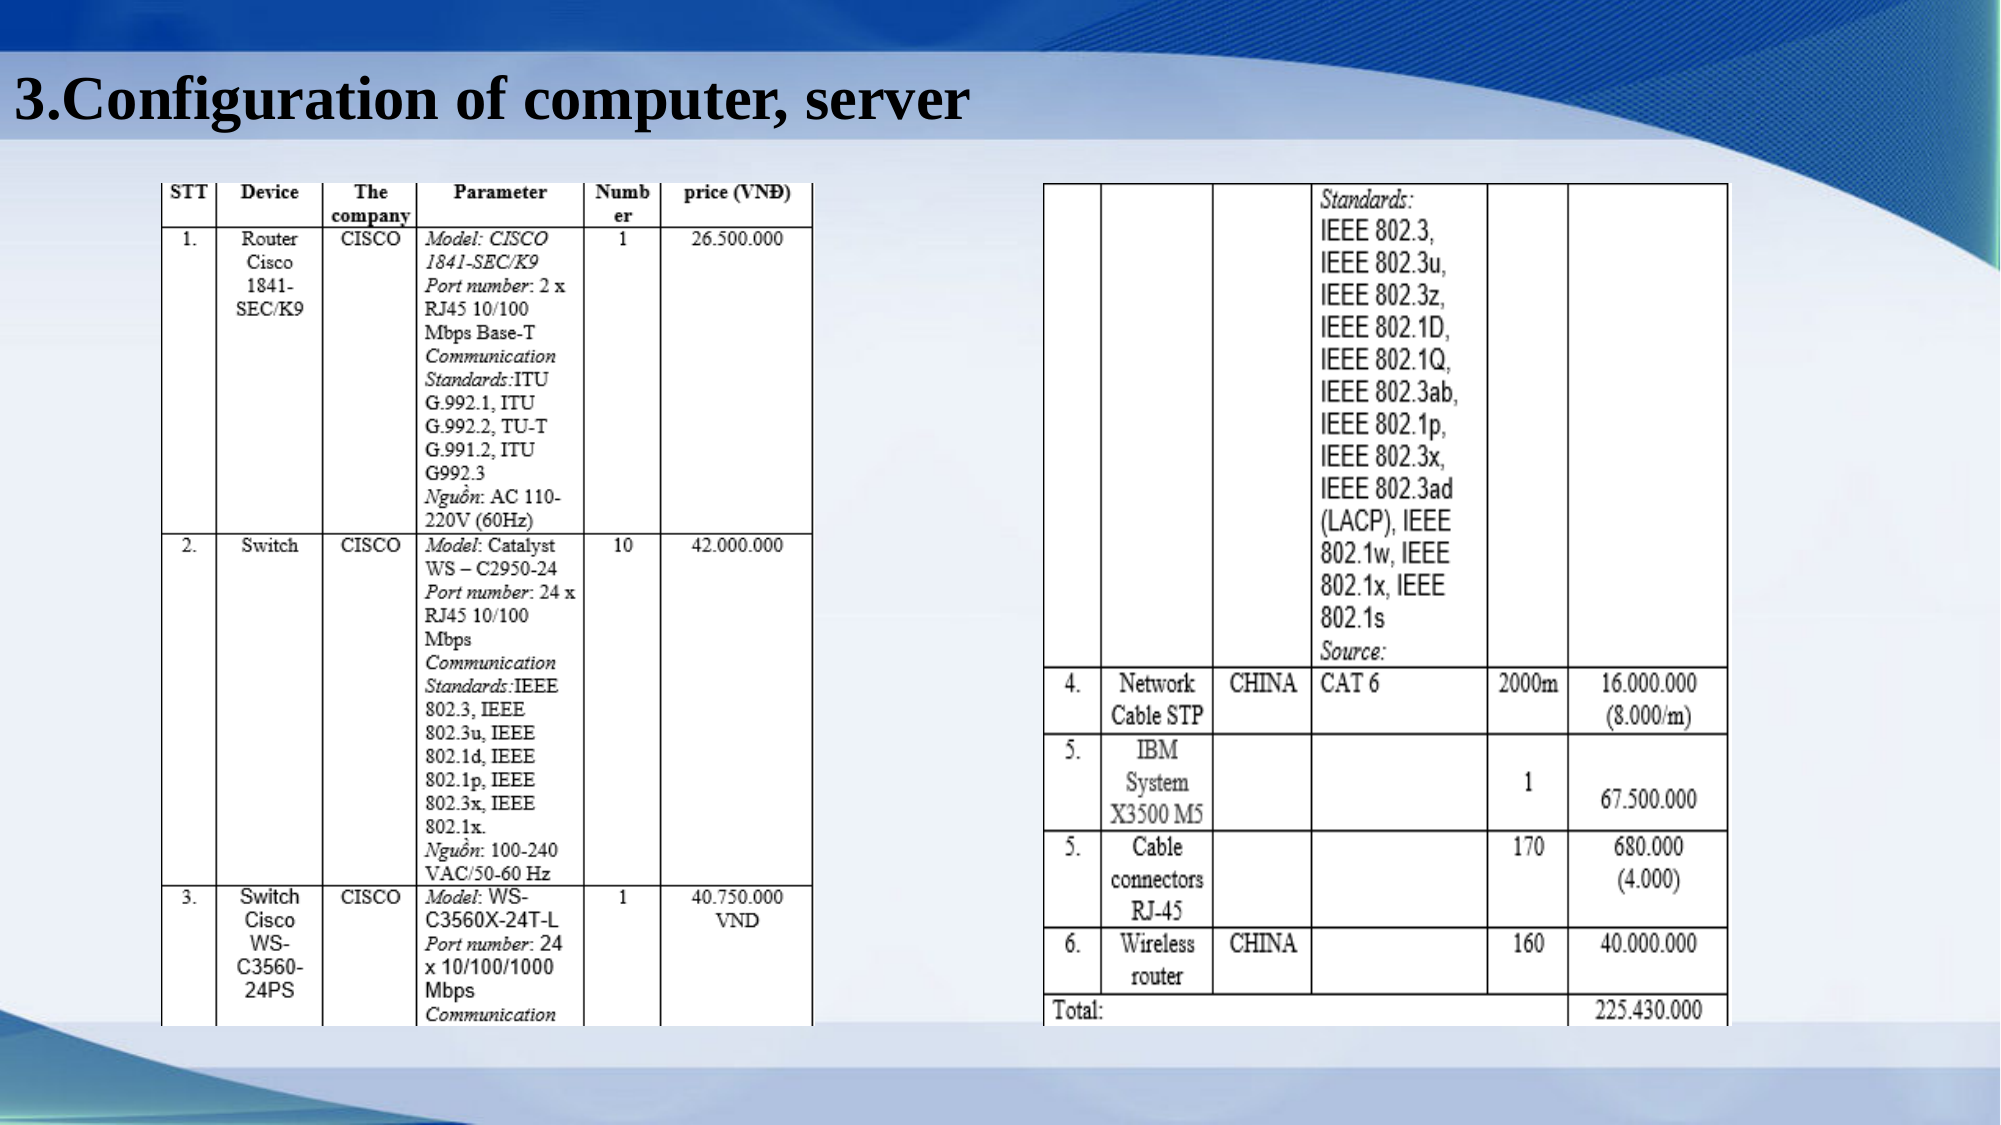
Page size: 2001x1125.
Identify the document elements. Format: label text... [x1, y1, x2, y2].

text_box 3.Configuration of computer, server [0, 49, 1533, 140]
picture [0, 0, 2001, 1125]
